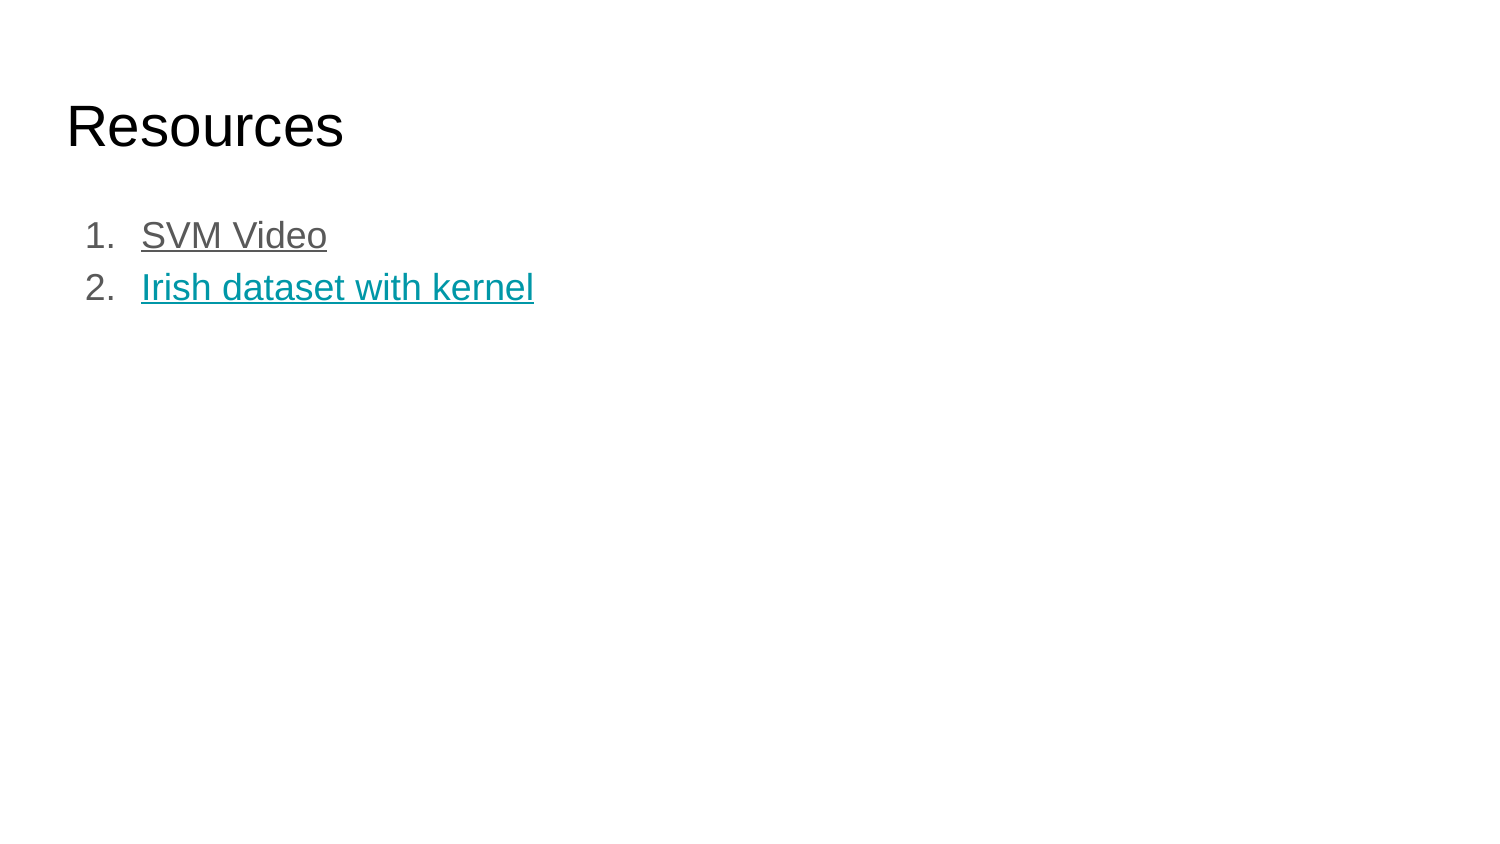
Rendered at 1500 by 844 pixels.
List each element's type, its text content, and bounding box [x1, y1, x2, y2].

title Resources [51, 72, 1449, 167]
list SVM Video Irish dataset with kernel [51, 189, 1449, 750]
